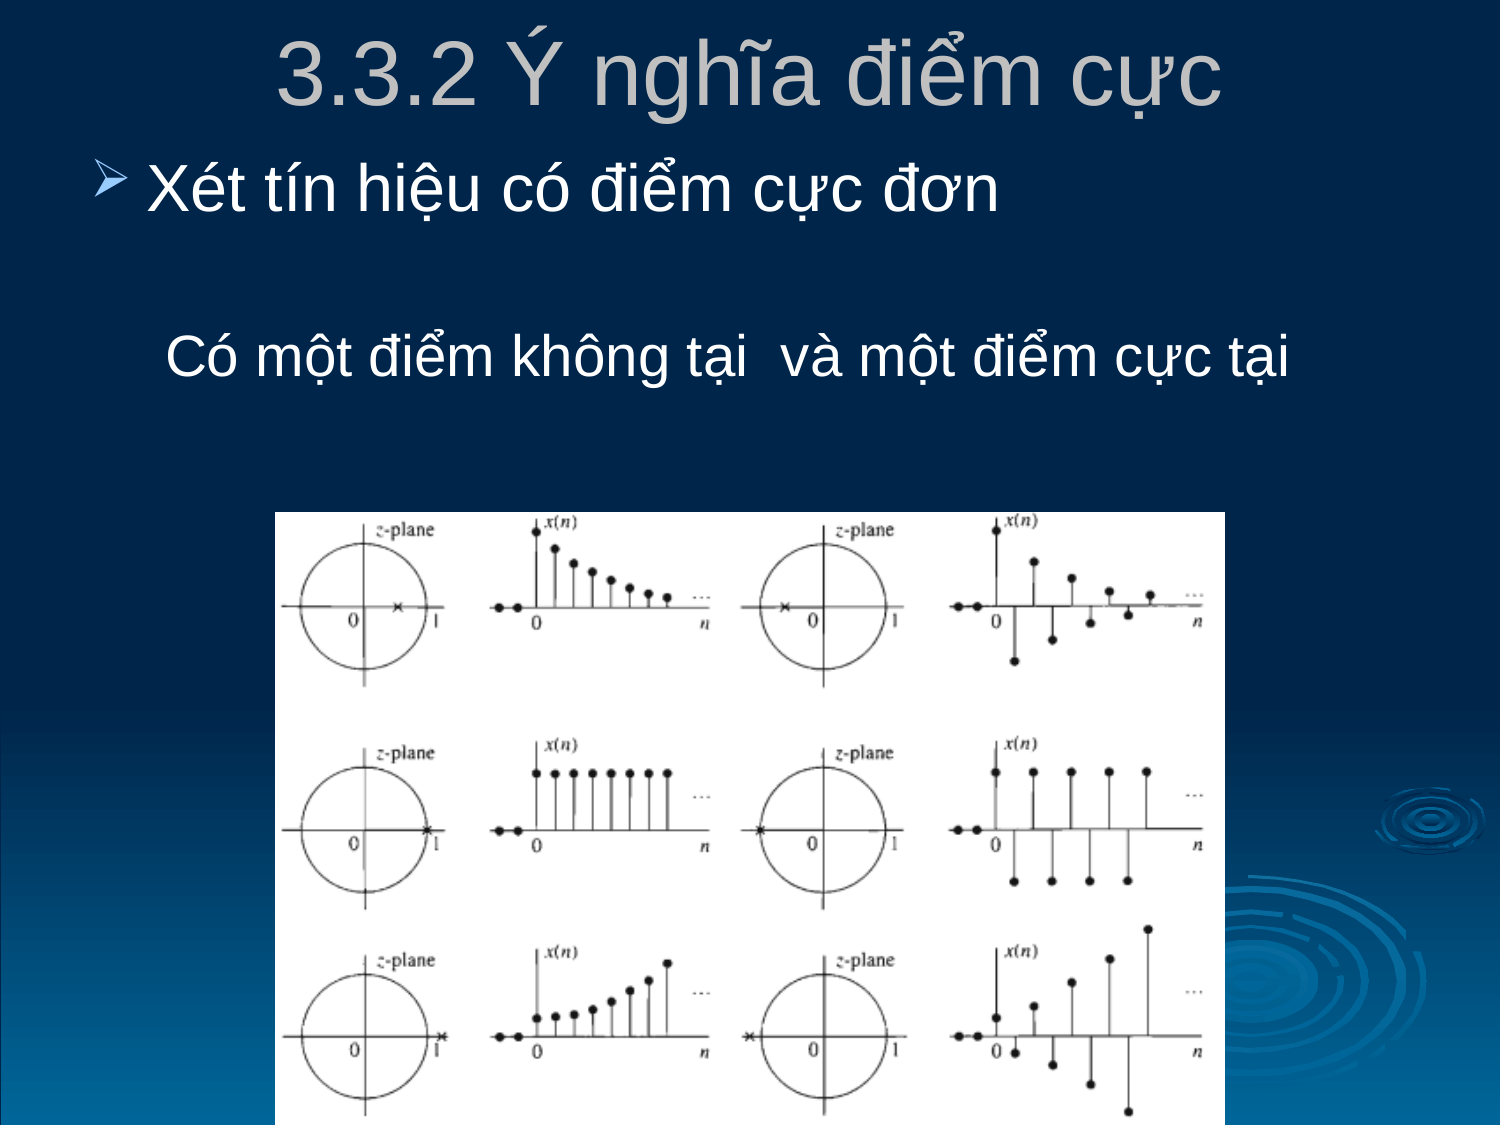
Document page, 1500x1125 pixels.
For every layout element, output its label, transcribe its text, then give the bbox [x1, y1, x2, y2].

picture [274, 512, 1226, 1125]
title 3.3.2 Ý nghĩa điểm cực [74, 0, 1426, 163]
